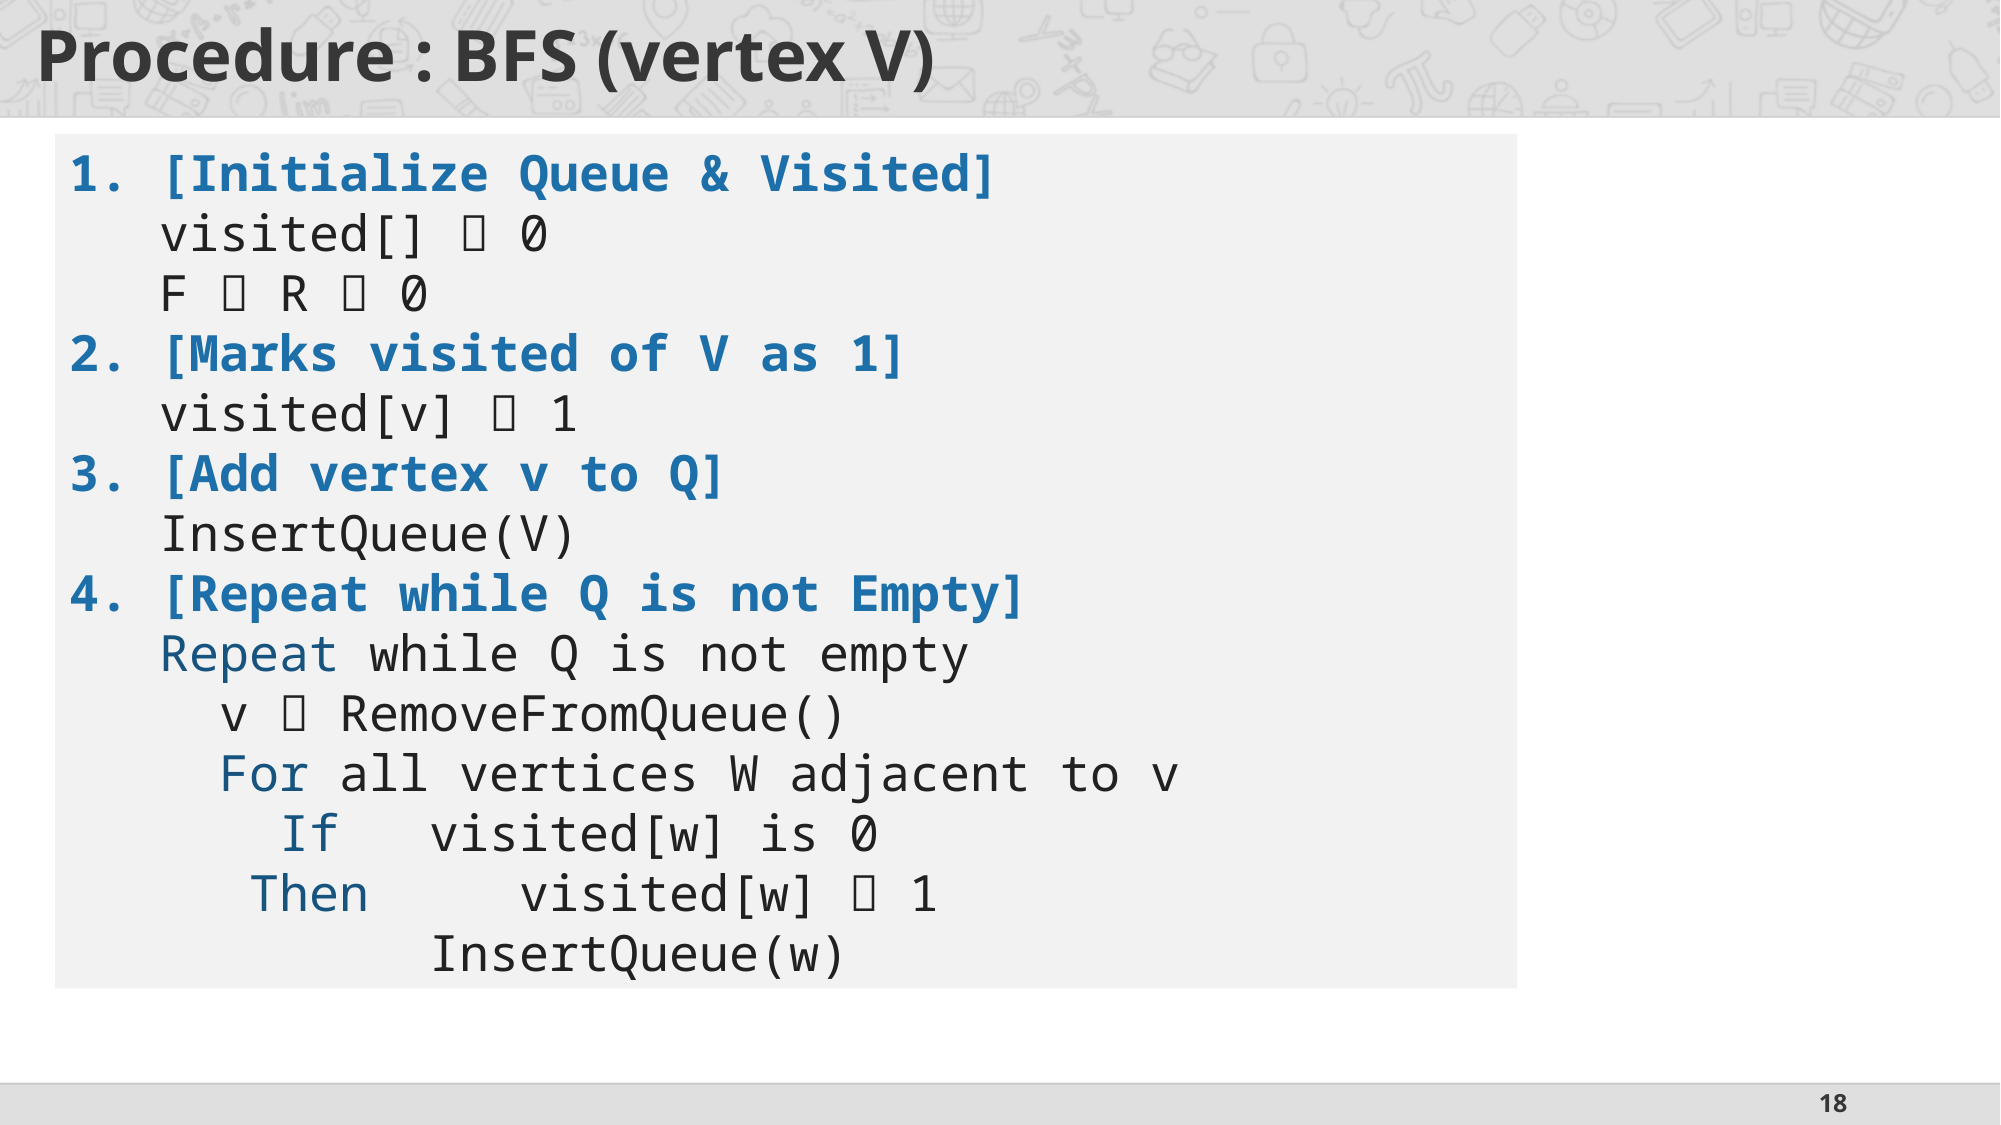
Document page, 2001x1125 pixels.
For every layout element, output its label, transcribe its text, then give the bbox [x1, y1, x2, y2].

text_box 1. [Initialize Queue & Visited] visited[]  0 F  R  0 2. [Marks visited of V as 1] visited[v]  1 3. [Add vertex v to Q] InsertQueue(V) 4. [Repeat while Q is not Empty] Repeat while Q is not empty v  RemoveFromQueue() For all vertices W adjacent to v If visited[w] is 0 Then visited[w]  1 InsertQueue(w) [55, 133, 1518, 989]
title Procedure : BFS (vertex V) [0, 0, 2000, 117]
